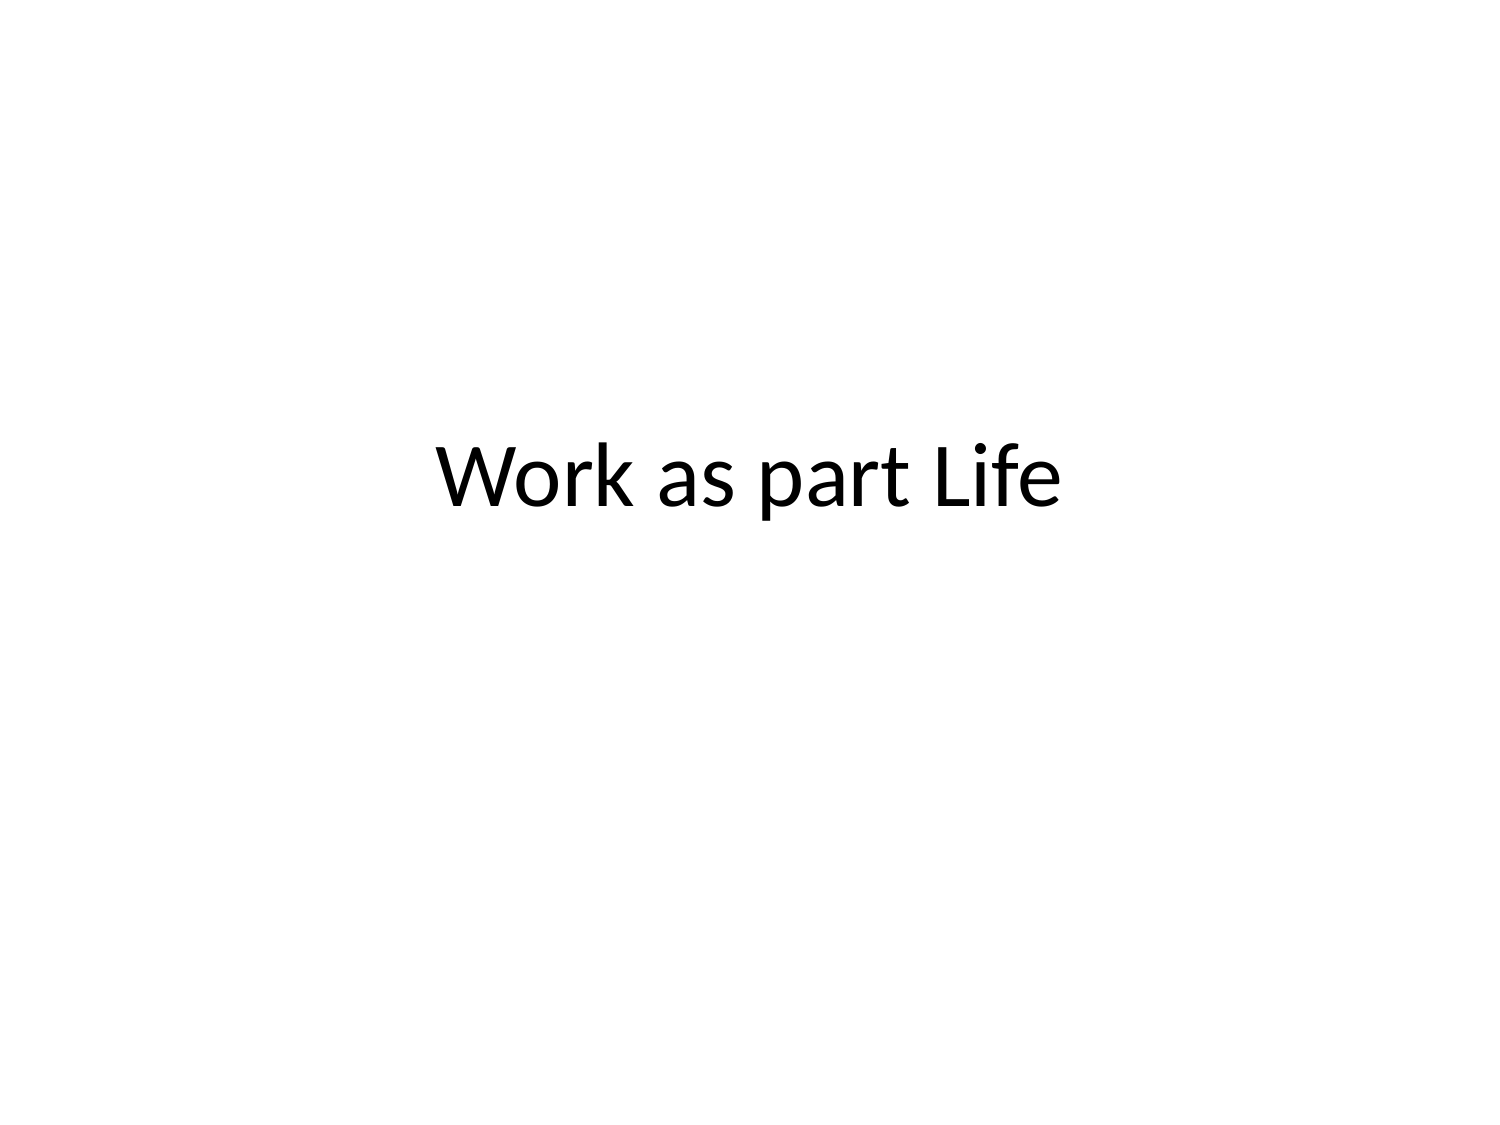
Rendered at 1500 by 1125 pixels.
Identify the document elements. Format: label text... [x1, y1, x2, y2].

title Work as part Life [112, 349, 1388, 591]
